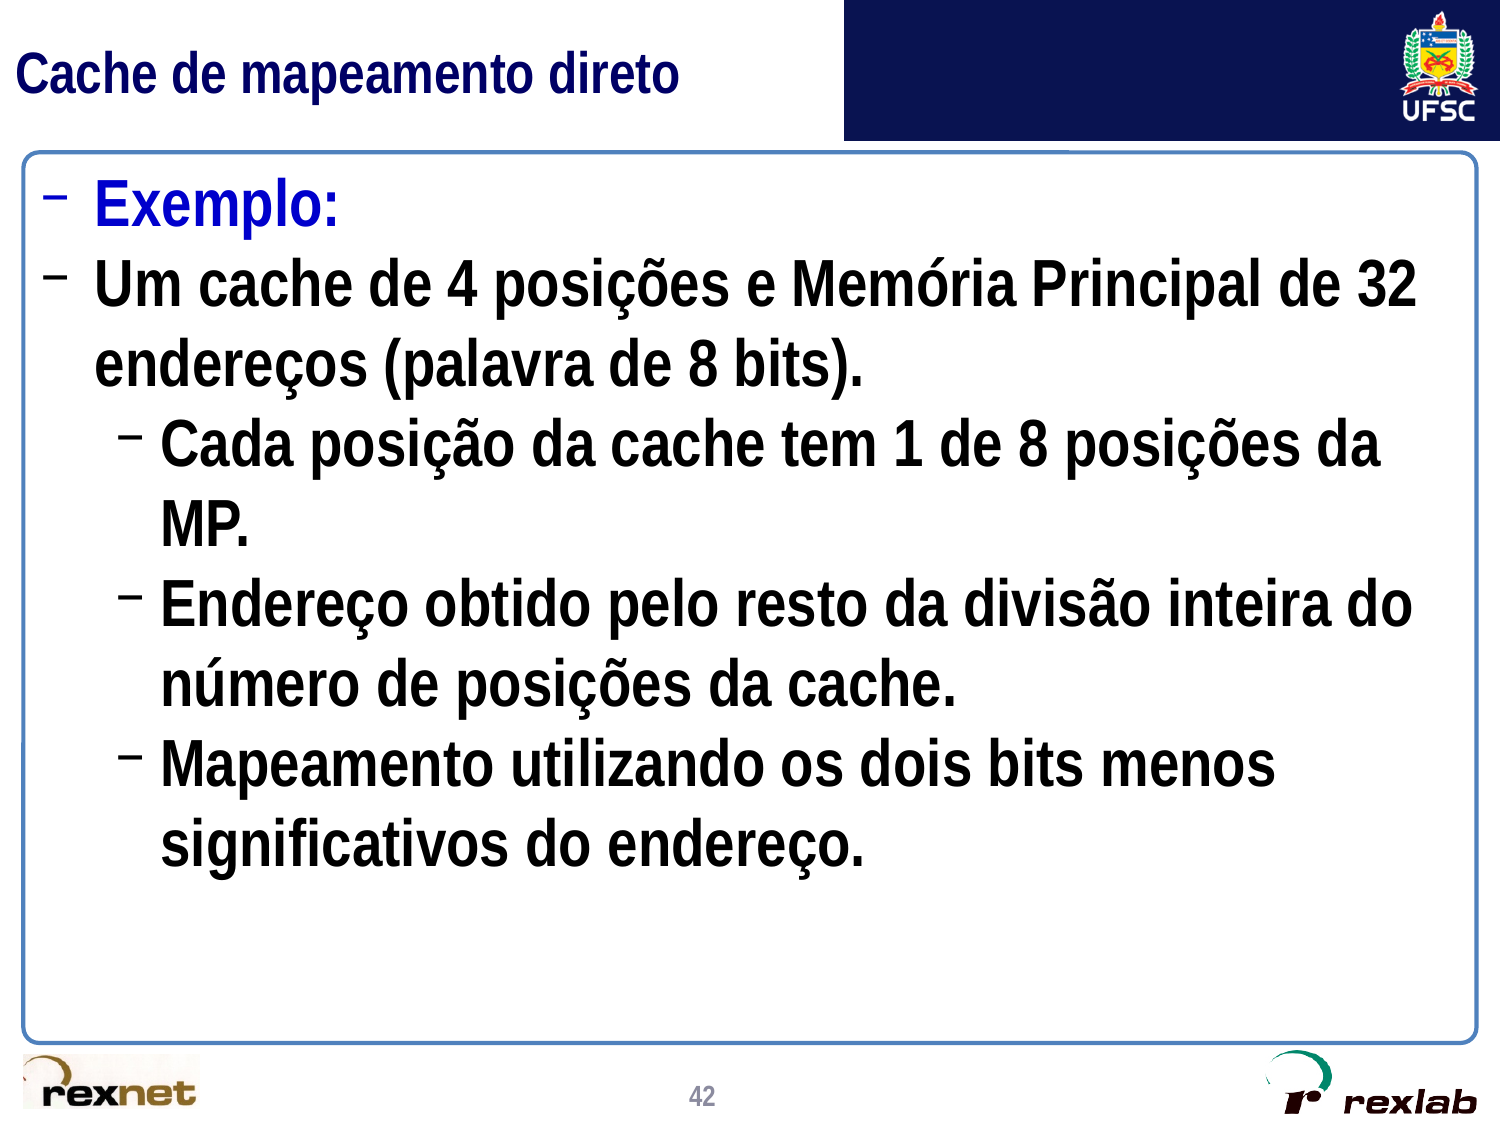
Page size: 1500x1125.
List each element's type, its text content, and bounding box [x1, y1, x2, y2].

picture [844, 0, 1500, 141]
picture [23, 1054, 200, 1109]
slide_number 42 [527, 1065, 878, 1125]
list Exemplo: Um cache de 4 posições e Memória Principal de 32 endereços (palavra de 8 bits). Cada posição da cache tem 1 de 8 posições da MP. Endereço obtido pelo resto da divisão inteira do número de posições da cache. Mapeamento utilizando os dois bits menos significativos do endereço. [23, 152, 1477, 1043]
title Cache de mapeamento direto [0, 0, 844, 141]
picture [1265, 1049, 1477, 1114]
